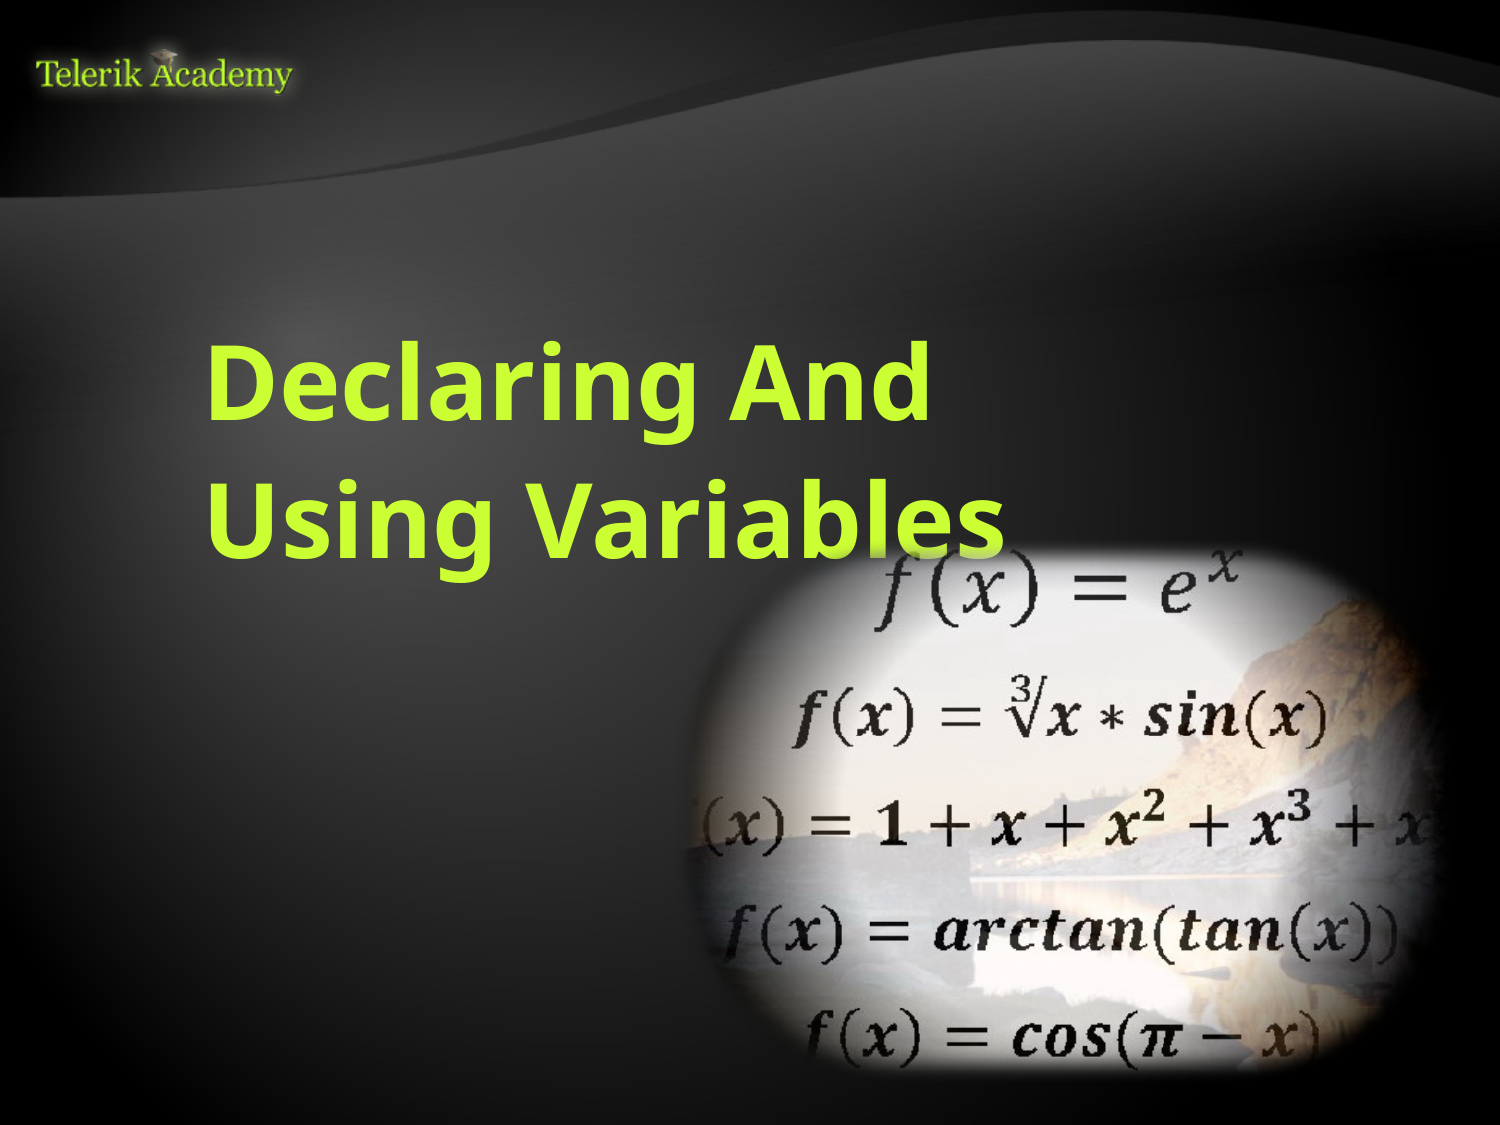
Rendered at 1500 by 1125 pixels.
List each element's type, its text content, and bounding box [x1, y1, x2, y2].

title Declaring And Using Variables [187, 320, 1251, 563]
picture [0, 0, 1500, 1125]
